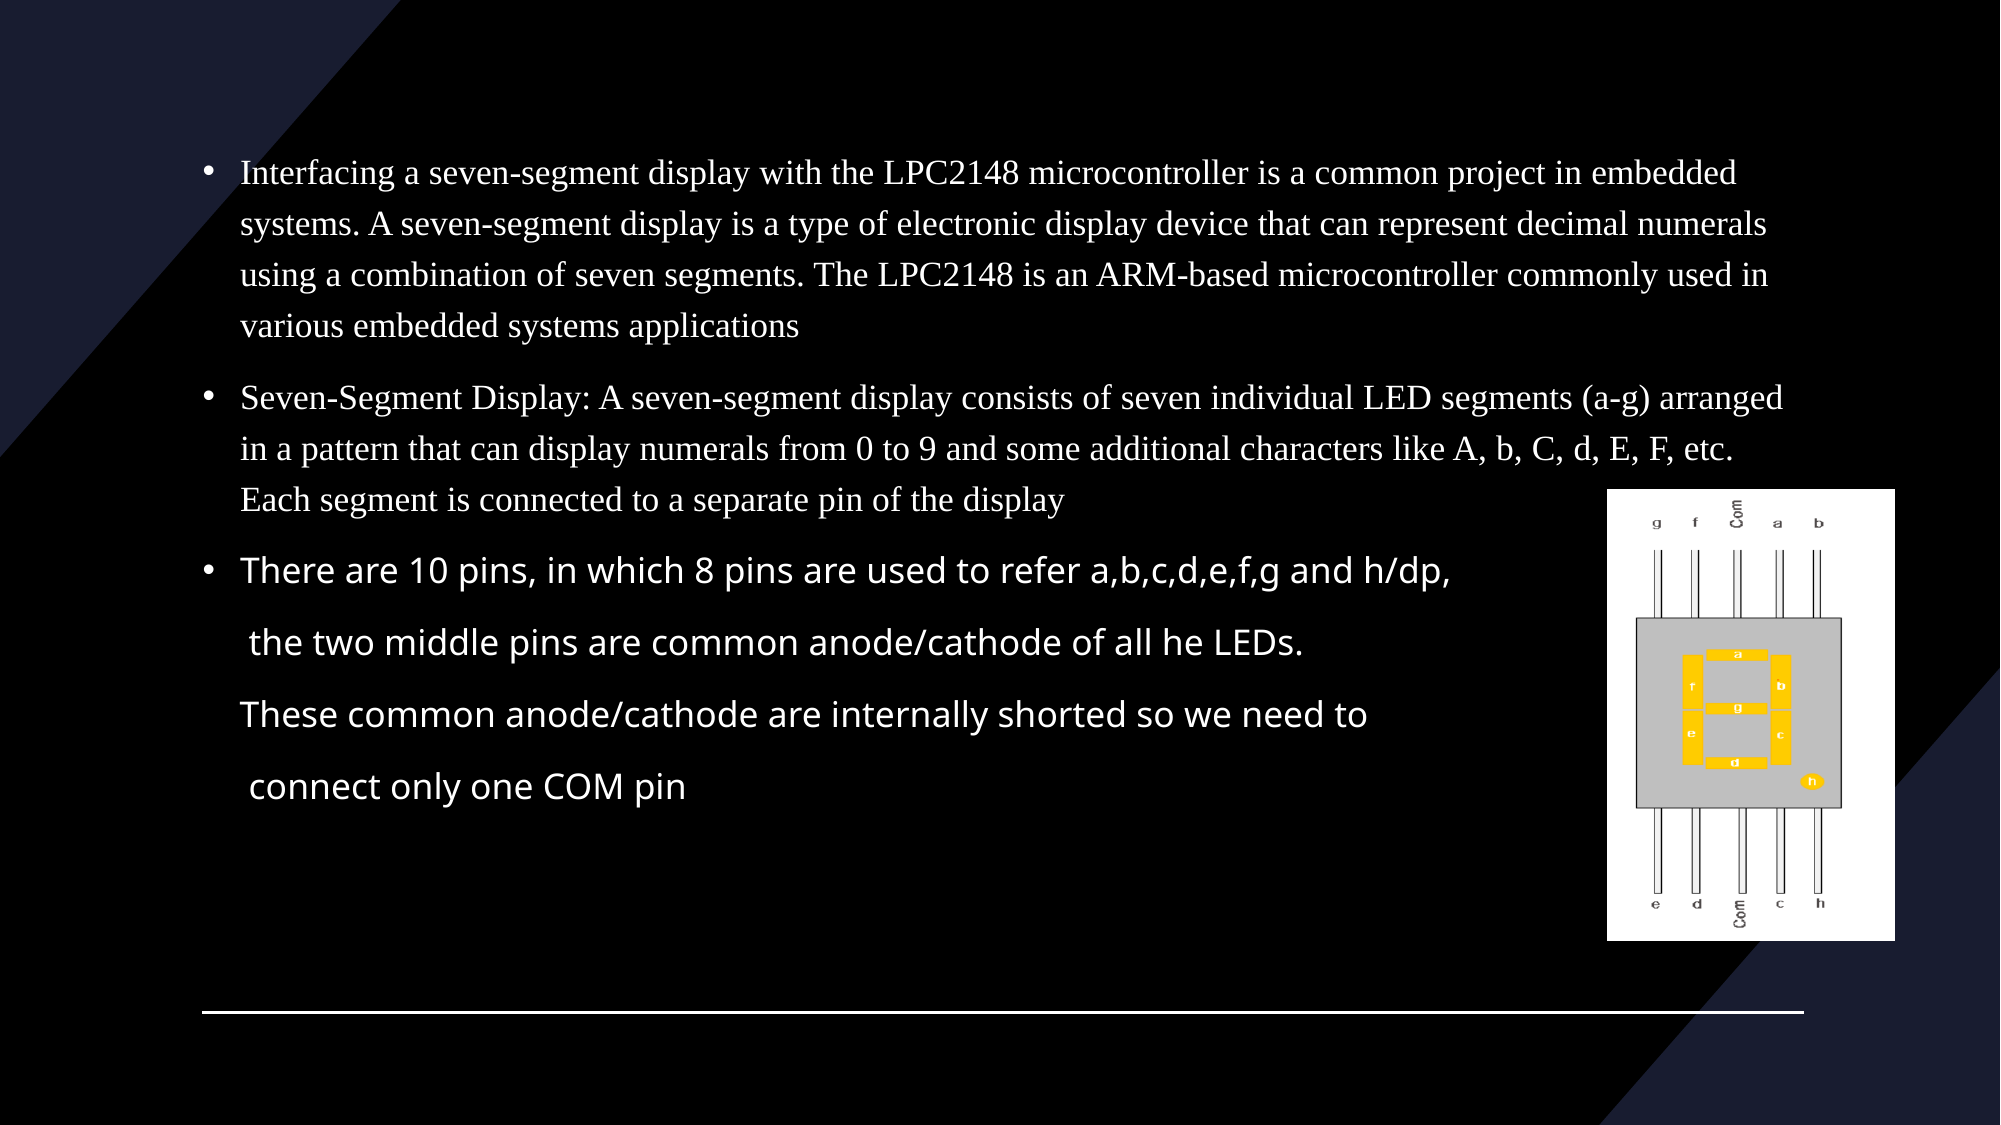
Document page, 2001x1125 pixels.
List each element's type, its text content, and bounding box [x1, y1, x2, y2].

list Interfacing a seven-segment display with the LPC2148 microcontroller is a common project in embedded systems. A seven-segment display is a type of electronic display device that can represent decimal numerals using a combination of seven segments. The LPC2148 is an ARM-based microcontroller commonly used in various embedded systems applications Seven-Segment Display: A seven-segment display consists of seven individual LED segments (a-g) arranged in a pattern that can display numerals from 0 to 9 and some additional characters like A, b, C, d, E, F, etc. Each segment is connected to a separate pin of the display There are 10 pins, in which 8 pins are used to refer a,b,c,d,e,f,g and h/dp, the two middle pins are common anode/cathode of all he LEDs. These common anode/cathode are internally shorted so we need to connect only one COM pin [187, 132, 1813, 993]
picture [1607, 489, 1895, 941]
